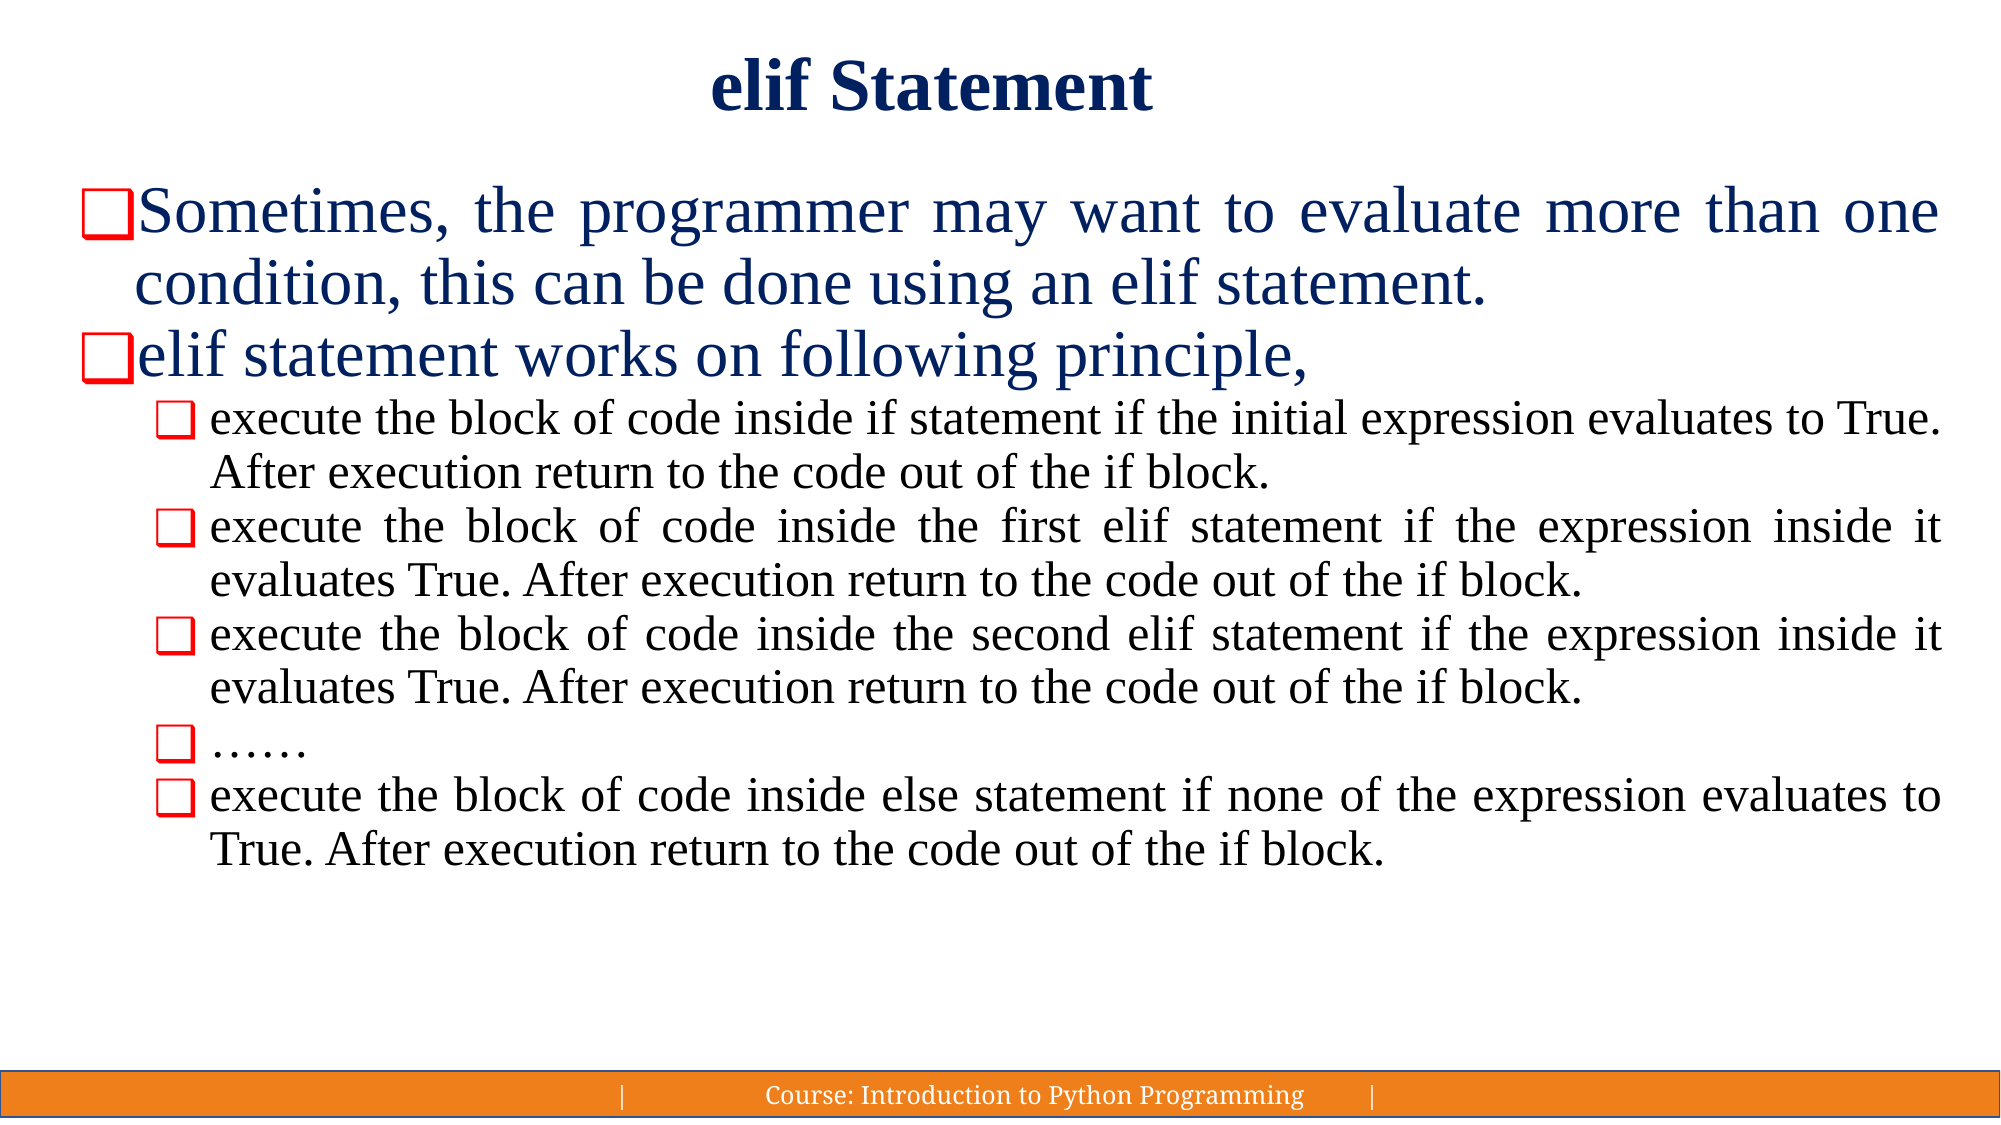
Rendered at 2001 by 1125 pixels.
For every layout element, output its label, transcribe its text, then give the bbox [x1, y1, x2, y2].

title elif Statement [158, 38, 1706, 147]
list Sometimes, the programmer may want to evaluate more than one condition, this can be done using an elif statement. elif statement works on following principle, execute the block of code inside if statement if the initial expression evaluates to True. After execution return to the code out of the if block. execute the block of code inside the first elif statement if the expression inside it evaluates True. After execution return to the code out of the if block. execute the block of code inside the second elif statement if the expression inside it evaluates True. After execution return to the code out of the if block. …… execute the block of code inside else statement if none of the expression evaluates to True. After execution return to the code out of the if block. [63, 167, 1959, 1047]
